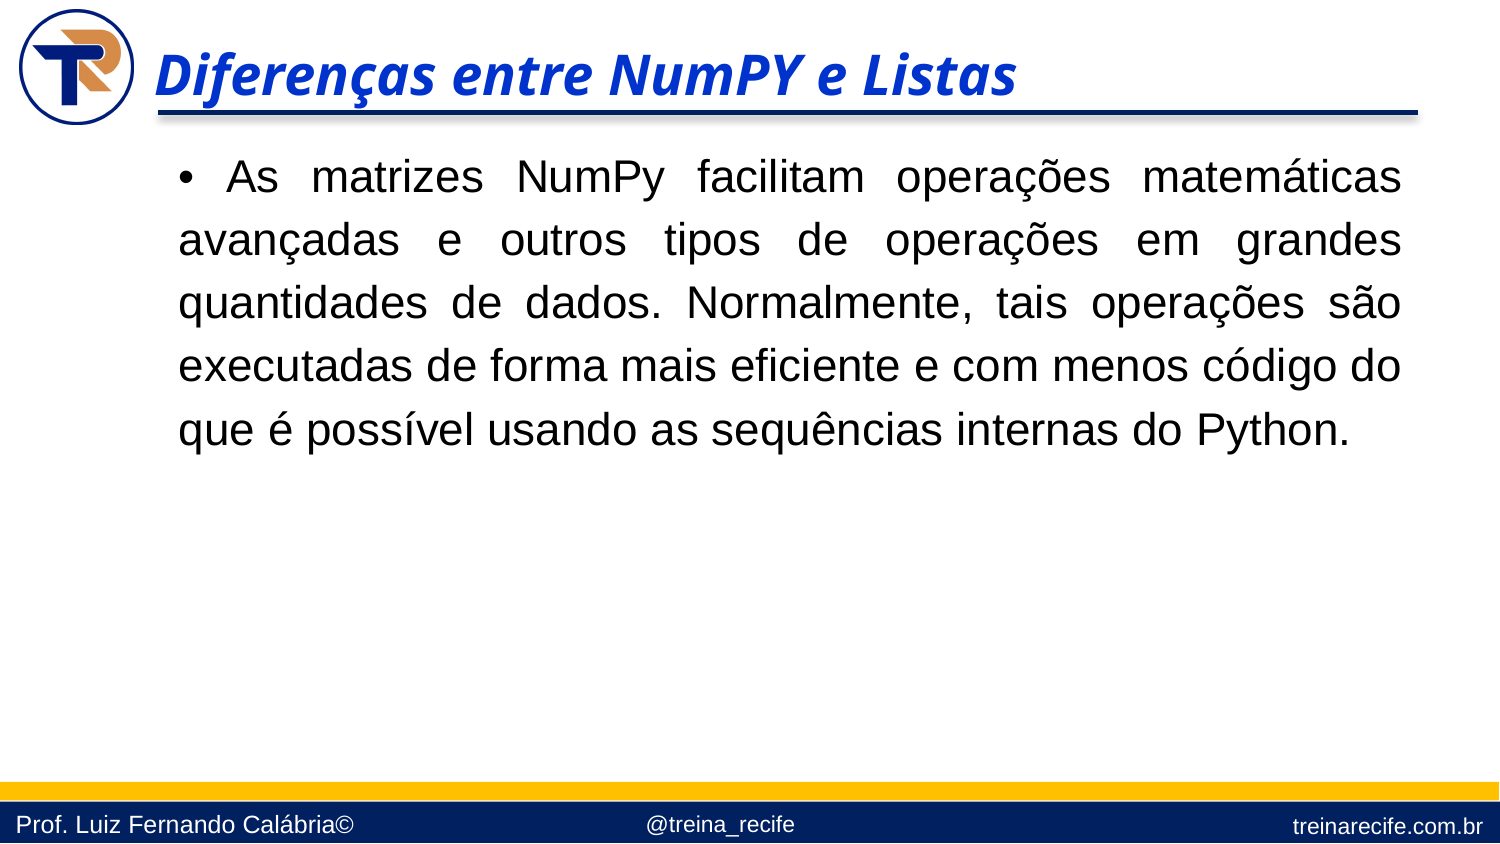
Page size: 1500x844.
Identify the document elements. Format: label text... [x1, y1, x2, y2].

text_box Diferenças entre NumPY e Listas [139, 31, 1433, 114]
text_box • As matrizes NumPy facilitam operações matemáticas avançadas e outros tipos de operações em grandes quantidades de dados. Normalmente, tais operações são executadas de forma mais eficiente e com menos código do que é possível usando as sequências internas do Python. [164, 130, 1418, 462]
picture [19, 9, 134, 125]
